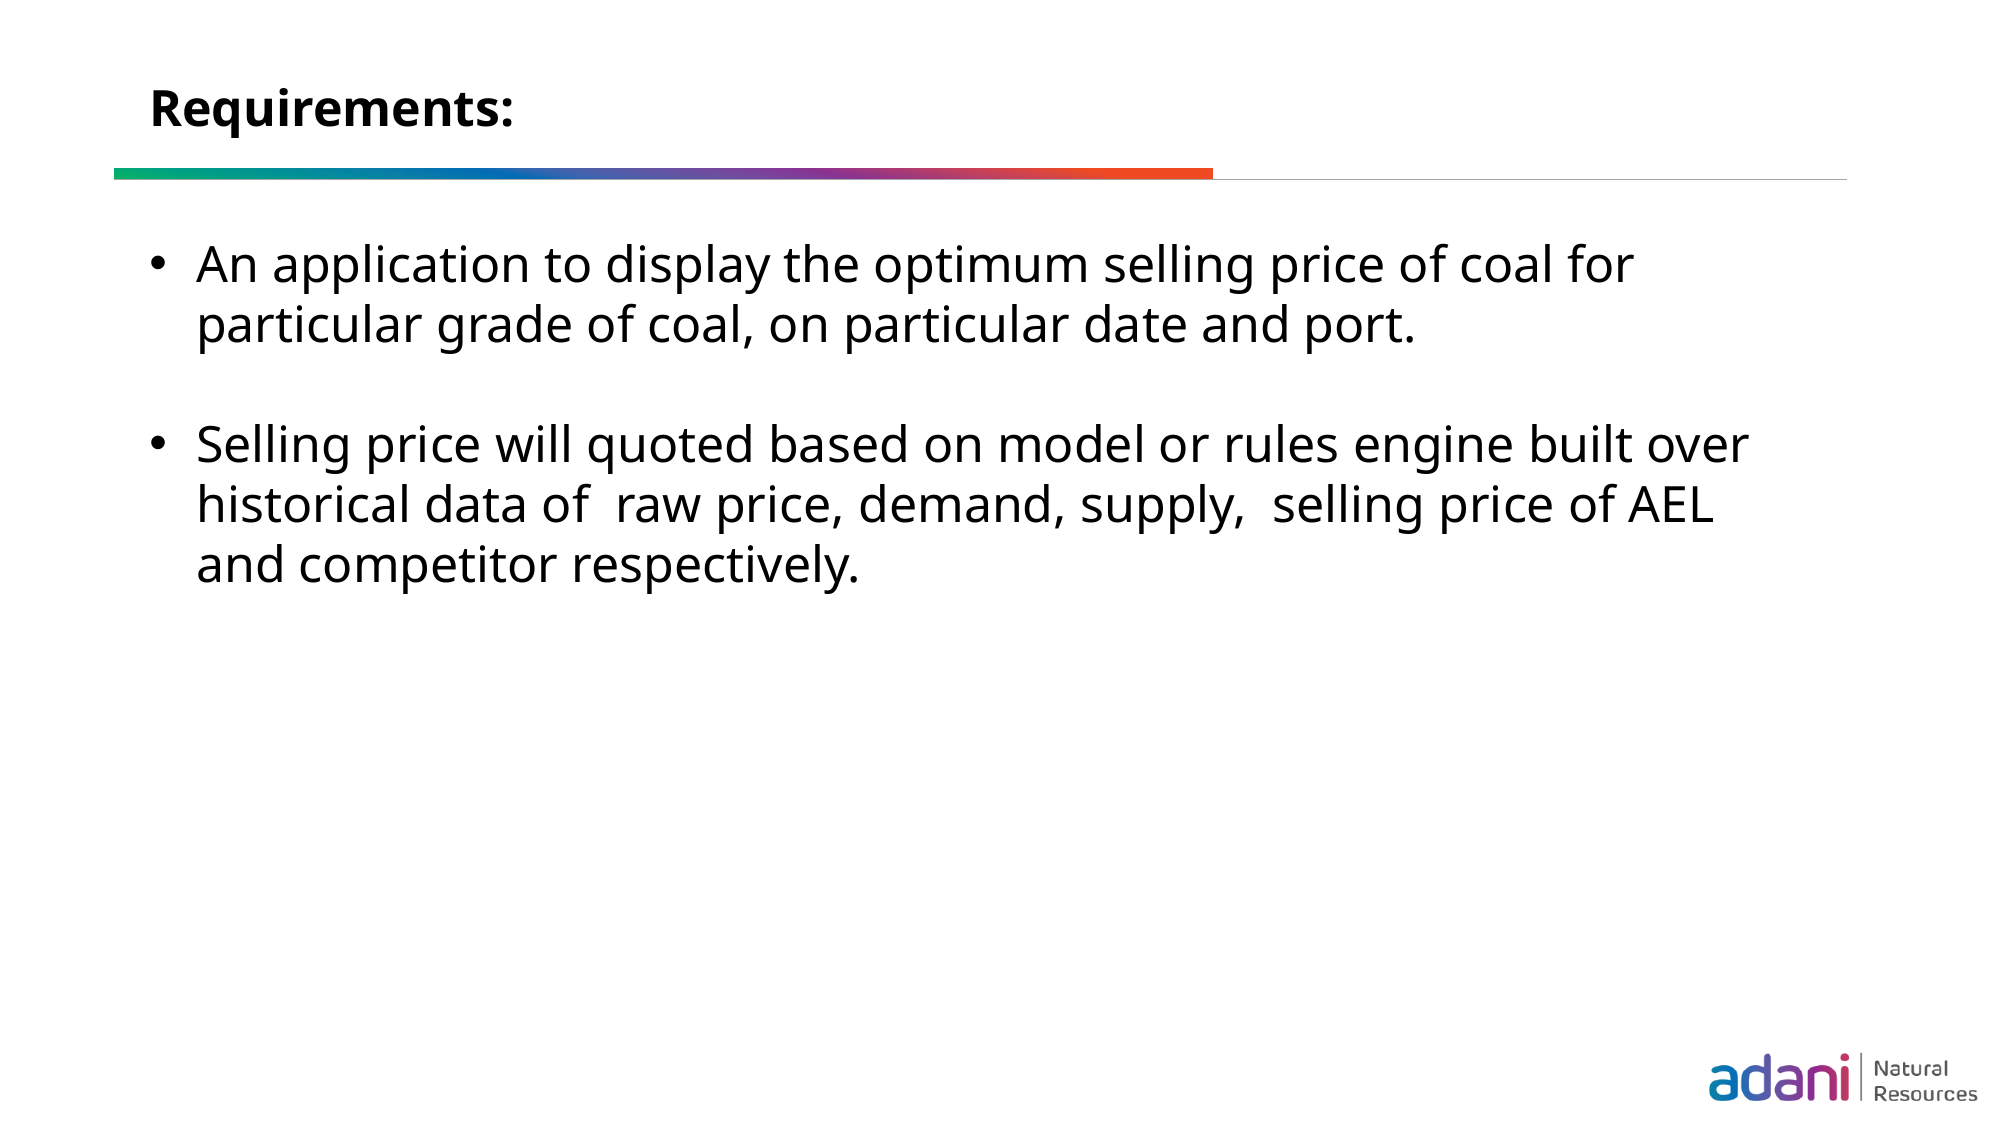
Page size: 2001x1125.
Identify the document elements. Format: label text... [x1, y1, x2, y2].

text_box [114, 168, 1847, 180]
text_box An application to display the optimum selling price of coal for particular grade of coal, on particular date and port. Selling price will quoted based on model or rules engine built over historical data of raw price, demand, supply, selling price of AEL and competitor respectively. [134, 224, 1816, 840]
picture [1681, 1024, 2000, 1125]
text_box Requirements: [134, 68, 847, 144]
